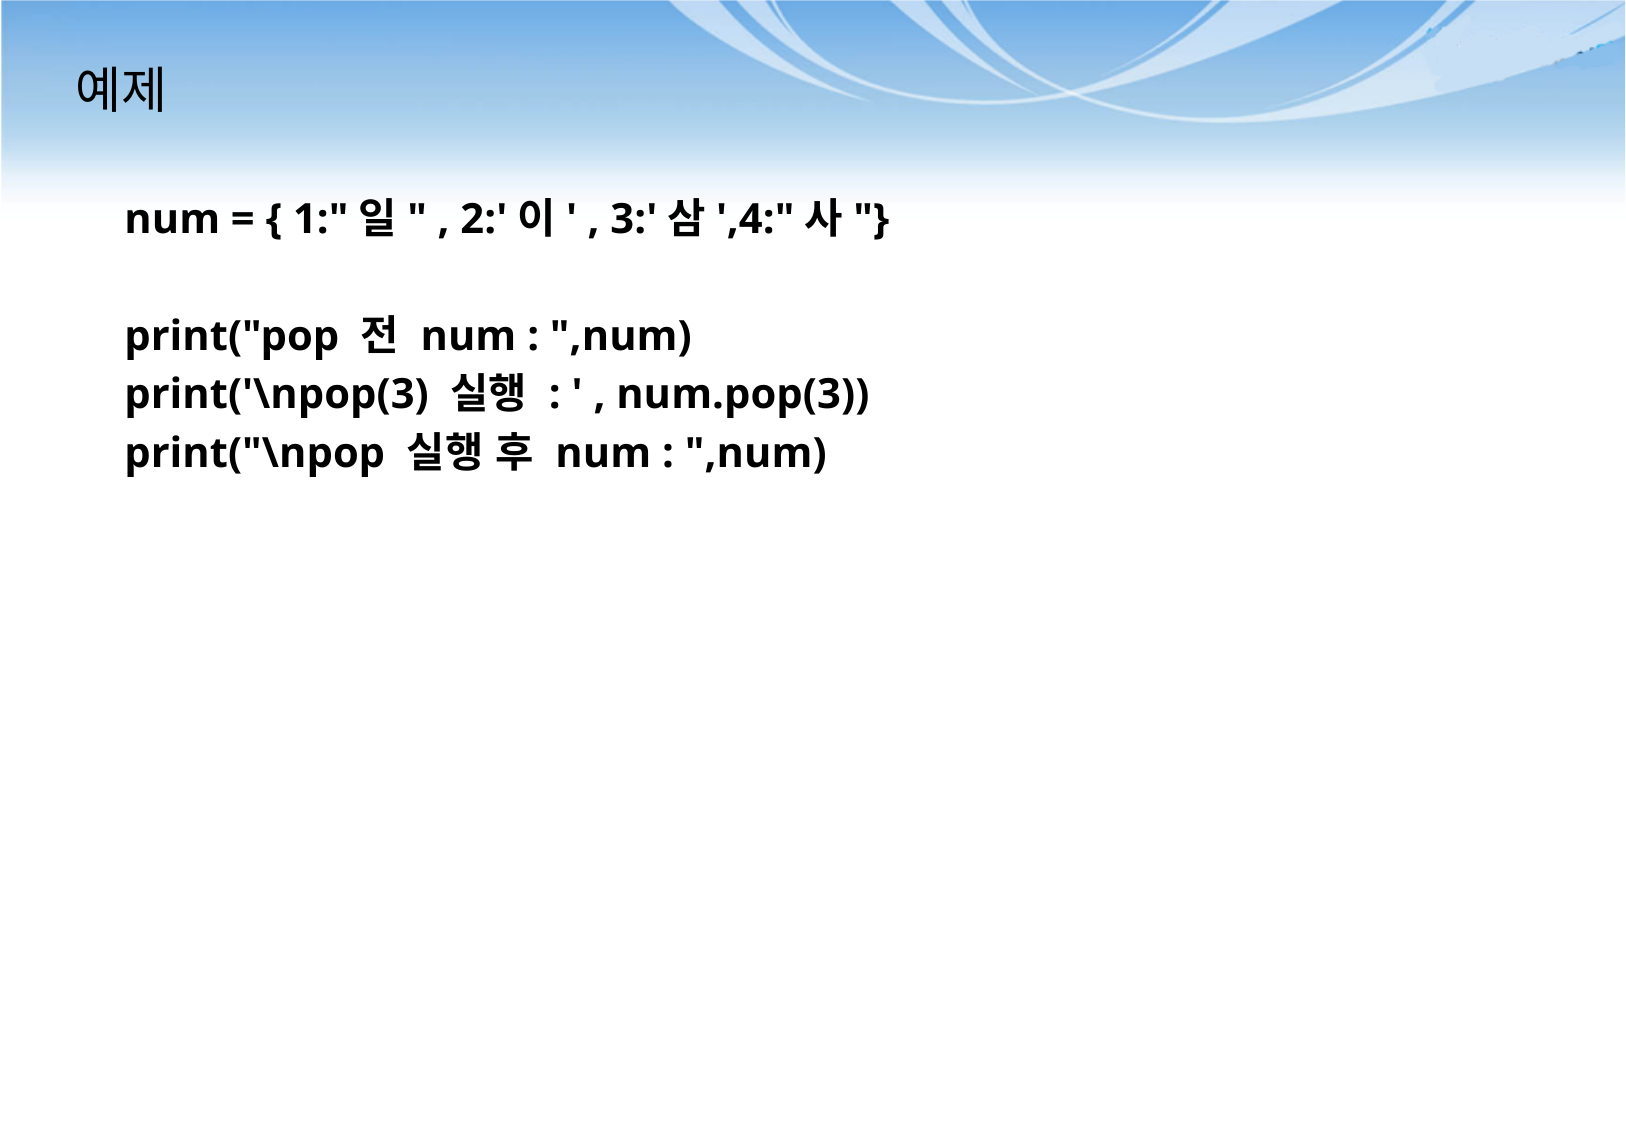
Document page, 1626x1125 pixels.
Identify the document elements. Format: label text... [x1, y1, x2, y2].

list num = { 1:"일" , 2:'이' , 3:'삼',4:"사"} print("pop 전 num : ",num) print('\npop(3) 실행 : ' , num.pop(3)) print("\npop 실행 후 num : ",num) [109, 184, 1510, 1023]
picture [0, 0, 1626, 1125]
title 예제 [60, 48, 1001, 130]
